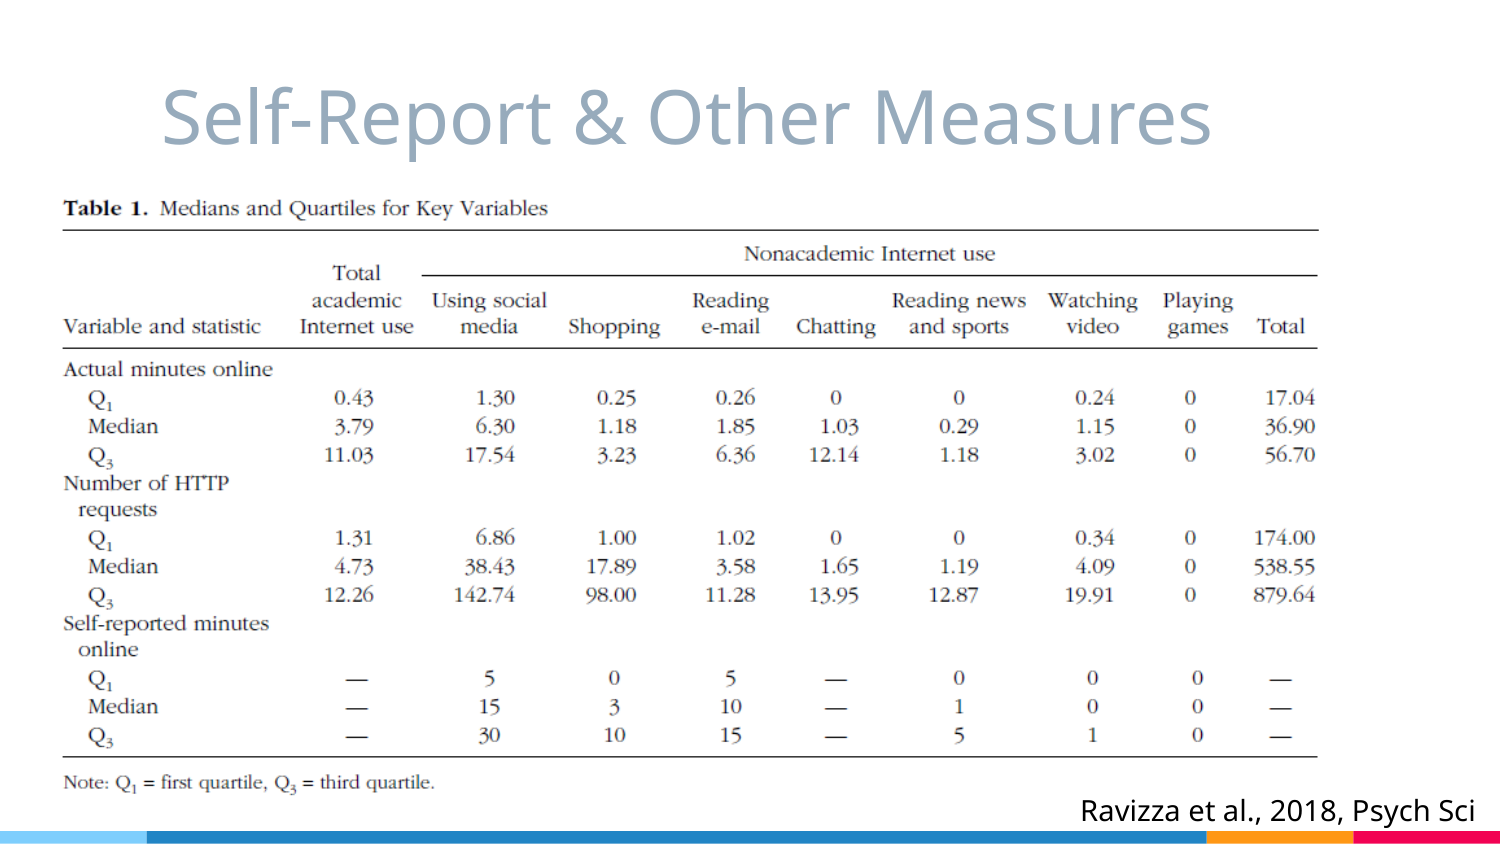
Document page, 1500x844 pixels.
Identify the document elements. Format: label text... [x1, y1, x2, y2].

text_box Ravizza et al., 2018, Psych Sci [1065, 777, 1495, 824]
title Self-Report & Other Measures [146, 33, 1250, 175]
picture [55, 182, 1341, 803]
